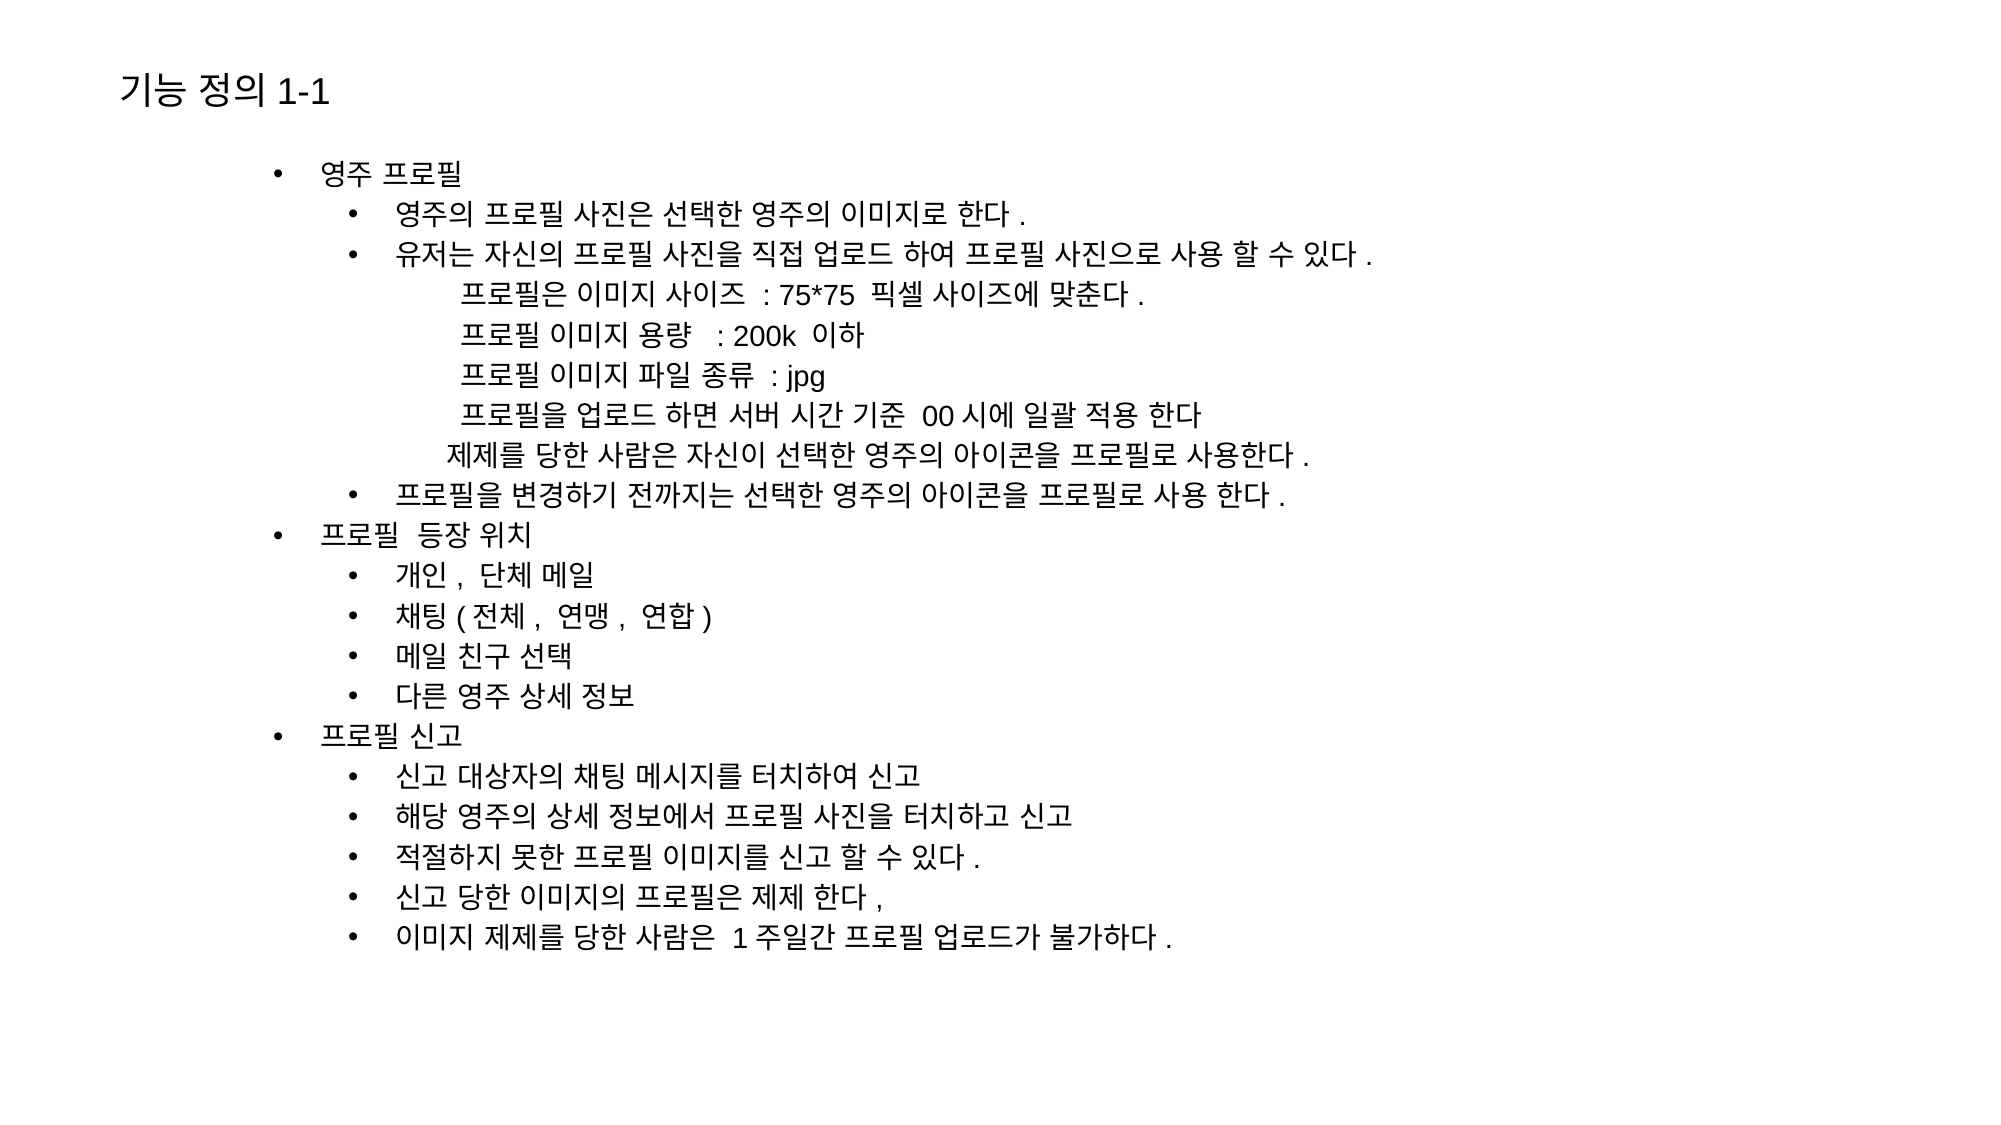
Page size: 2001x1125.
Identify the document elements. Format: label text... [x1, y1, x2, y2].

text_box 영주 프로필 영주의 프로필 사진은 선택한 영주의 이미지로 한다. 유저는 자신의 프로필 사진을 직접 업로드 하여 프로필 사진으로 사용 할 수 있다. 프로필은 이미지 사이즈 : 75*75 픽셀 사이즈에 맞춘다. 프로필 이미지 용량 : 200k 이하 프로필 이미지 파일 종류 : jpg 프로필을 업로드 하면 서버 시간 기준 00시에 일괄 적용 한다 제제를 당한 사람은 자신이 선택한 영주의 아이콘을 프로필로 사용한다. 프로필을 변경하기 전까지는 선택한 영주의 아이콘을 프로필로 사용 한다. 프로필 등장 위치 개인, 단체 메일 채팅(전체, 연맹, 연합) 메일 친구 선택 다른 영주 상세 정보 프로필 신고 신고 대상자의 채팅 메시지를 터치하여 신고 해당 영주의 상세 정보에서 프로필 사진을 터치하고 신고 적절하지 못한 프로필 이미지를 신고 할 수 있다. 신고 당한 이미지의 프로필은 제제 한다, 이미지 제제를 당한 사람은 1주일간 프로필 업로드가 불가하다. [258, 143, 1730, 997]
text_box 기능 정의1-1 [104, 59, 357, 121]
